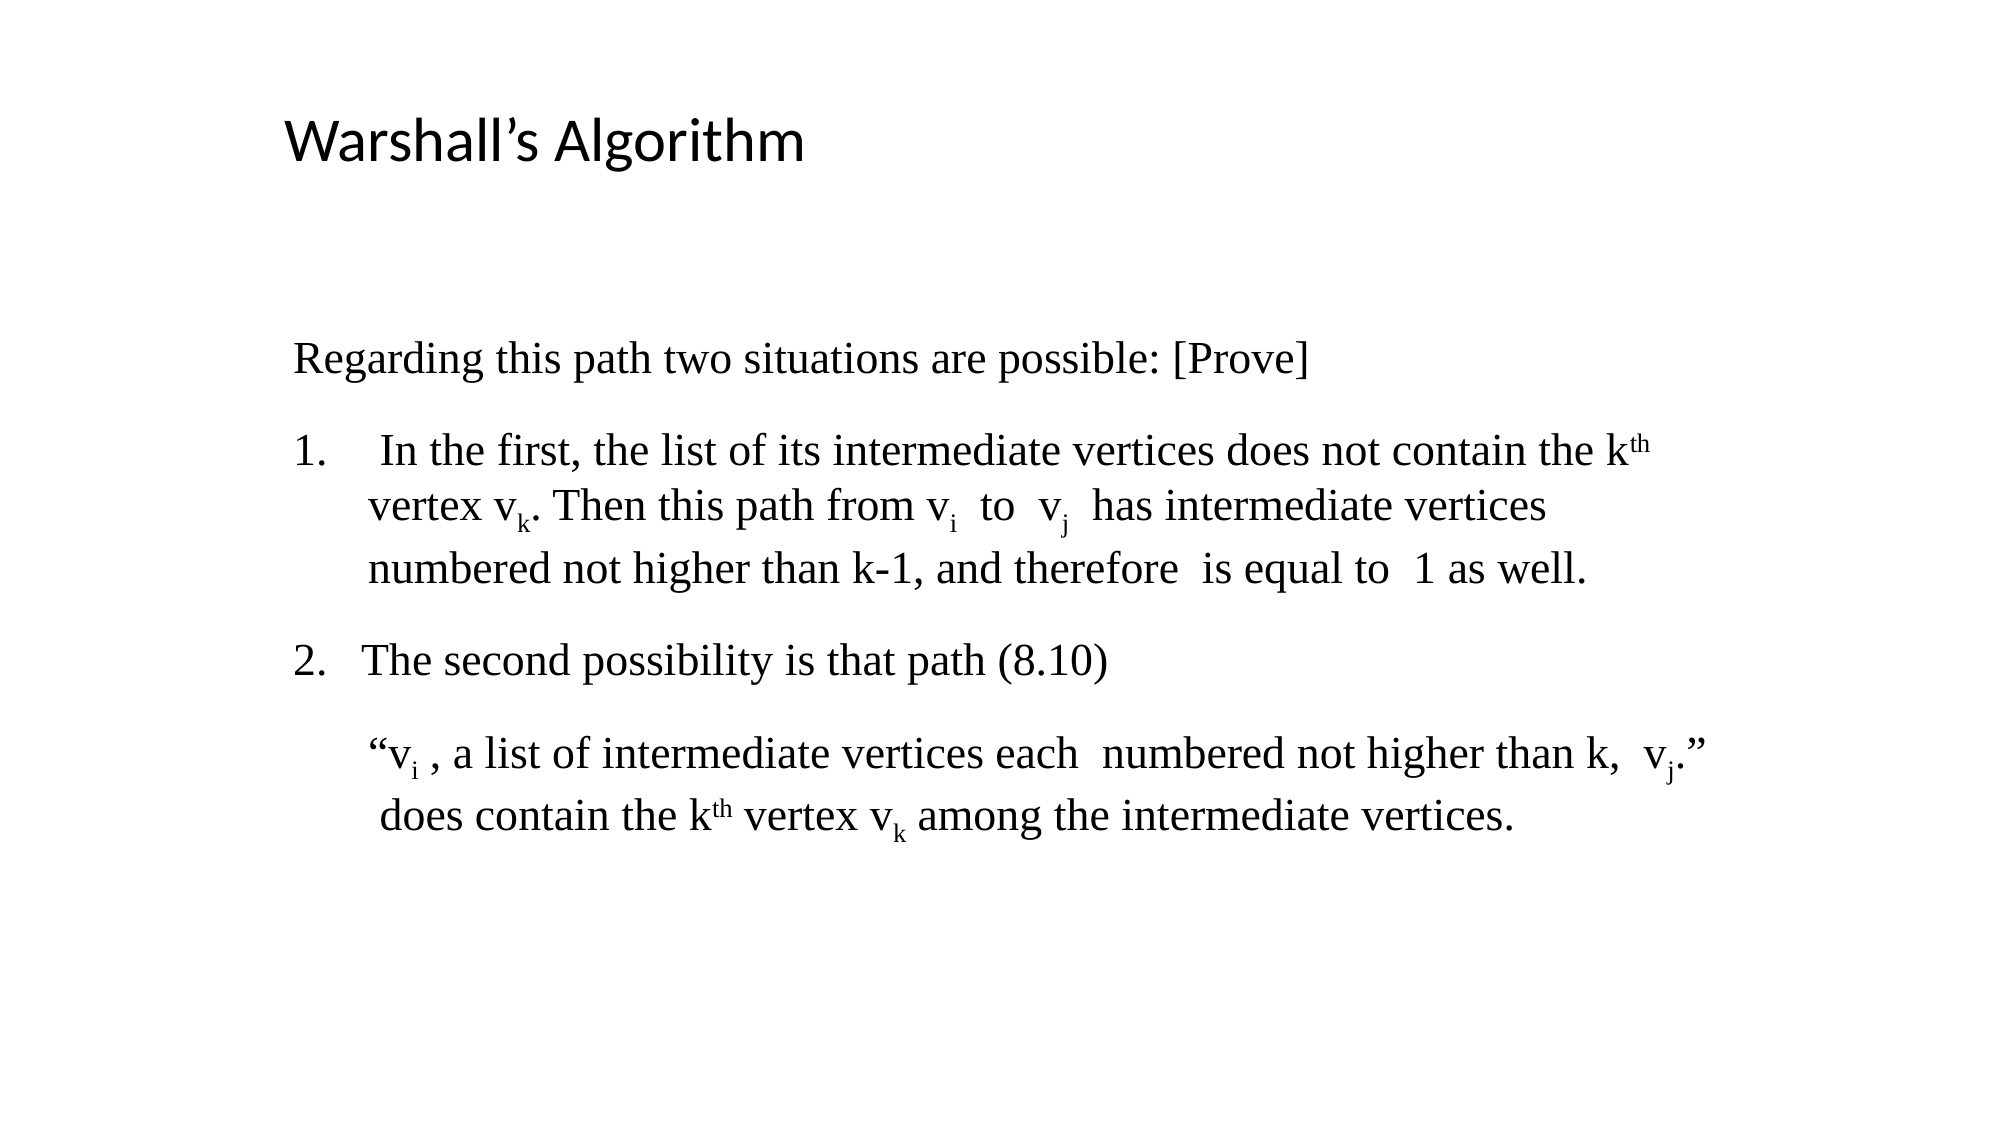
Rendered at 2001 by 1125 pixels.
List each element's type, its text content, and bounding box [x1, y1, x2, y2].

text_box Warshall’s Algorithm [269, 91, 822, 181]
